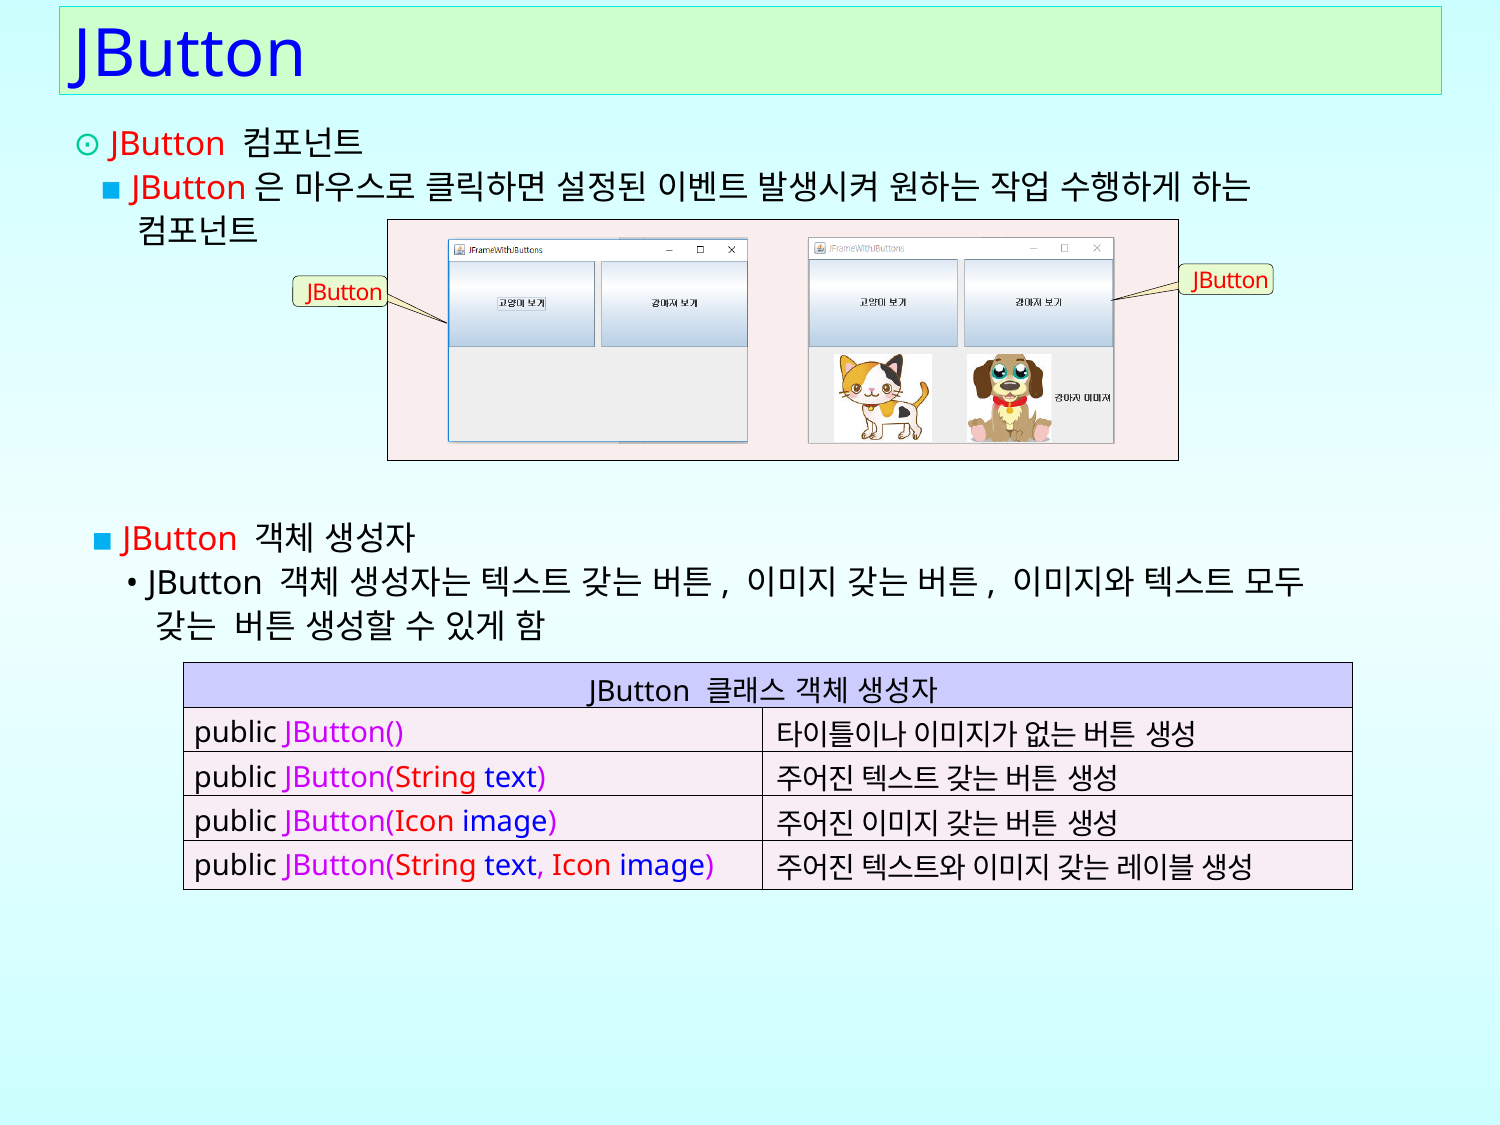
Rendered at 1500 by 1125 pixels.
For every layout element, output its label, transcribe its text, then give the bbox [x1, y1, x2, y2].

table_cell public JButton(String text) [184, 752, 762, 795]
picture [807, 237, 1115, 444]
text_box ⊙ JButton 컴포넌트 ▪ JButton은 마우스로 클릭하면 설정된 이벤트 발생시켜 원하는 작업 수행하게 하는 컴포넌트 ▪ JButton 객체 생성자 • JButton 객체 생성자는 텍스트 갖는 버튼, 이미지 갖는 버튼, 이미지와 텍스트 모두 갖는 버튼 생성할 수 있게 함 [58, 110, 1483, 804]
table_cell 주어진 텍스트 갖는 버튼 생성 [763, 752, 1352, 795]
table_cell public JButton() [184, 708, 762, 751]
title JButton [58, 75, 1442, 95]
picture [446, 237, 748, 444]
table_cell 주어진 이미지 갖는 버튼 생성 [763, 796, 1352, 840]
table_cell public JButton(Icon image) [184, 796, 762, 840]
table_cell 타이틀이나 이미지가 없는 버튼 생성 [763, 708, 1352, 751]
table_header [388, 220, 1178, 460]
table_header JButton 클래스 객체 생성자 [184, 663, 1352, 707]
text_box JButton [292, 275, 441, 322]
text_box [0, 0, 1500, 75]
table_cell public JButton(String text, Icon image) [184, 841, 762, 889]
text_box JButton [1119, 263, 1274, 300]
table_cell 주어진 텍스트와 이미지 갖는 레이블 생성 [763, 841, 1352, 889]
